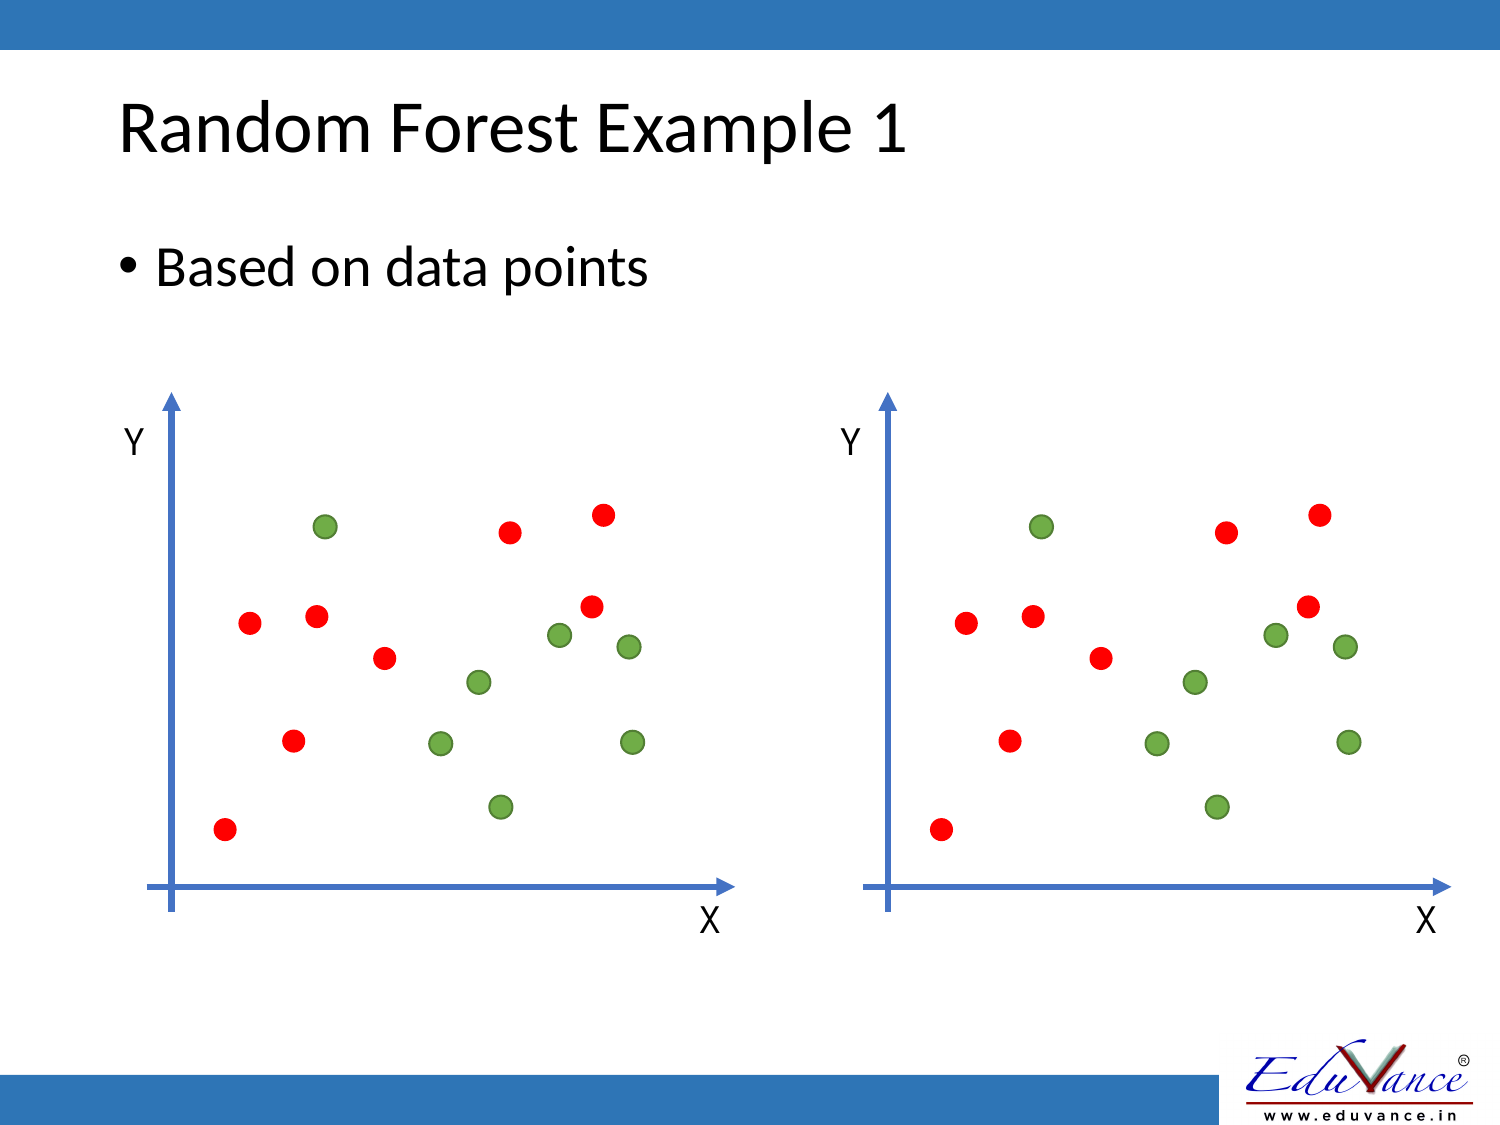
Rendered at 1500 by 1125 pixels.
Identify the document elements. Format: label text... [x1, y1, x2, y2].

text_box [466, 669, 492, 695]
text_box X [683, 888, 736, 949]
text_box [579, 594, 605, 620]
text_box [1204, 794, 1230, 820]
list Based on data points [103, 229, 675, 645]
title Random Forest Example 1 [103, 59, 1397, 197]
text_box [1332, 634, 1358, 660]
text_box [547, 622, 573, 648]
text_box [1295, 594, 1321, 620]
text_box [497, 520, 523, 546]
text_box [428, 731, 454, 757]
text_box [953, 610, 979, 636]
text_box [1088, 645, 1114, 672]
text_box Y [824, 410, 877, 470]
text_box [281, 728, 307, 754]
text_box [997, 728, 1023, 754]
text_box [1213, 520, 1240, 546]
text_box [1028, 514, 1055, 540]
text_box [212, 817, 238, 843]
text_box [237, 610, 263, 636]
text_box [304, 604, 330, 630]
text_box [1144, 731, 1170, 757]
text_box [1336, 729, 1362, 755]
text_box [590, 502, 617, 528]
text_box [312, 514, 338, 540]
text_box [1263, 622, 1289, 648]
picture [1219, 1033, 1500, 1125]
text_box Y [108, 410, 161, 470]
text_box [928, 817, 955, 843]
text_box [1307, 502, 1333, 528]
text_box [372, 645, 398, 672]
text_box [1020, 604, 1046, 630]
text_box [1182, 669, 1208, 695]
text_box [616, 634, 642, 660]
text_box X [1400, 888, 1453, 949]
text_box [488, 794, 514, 820]
text_box [620, 729, 646, 755]
